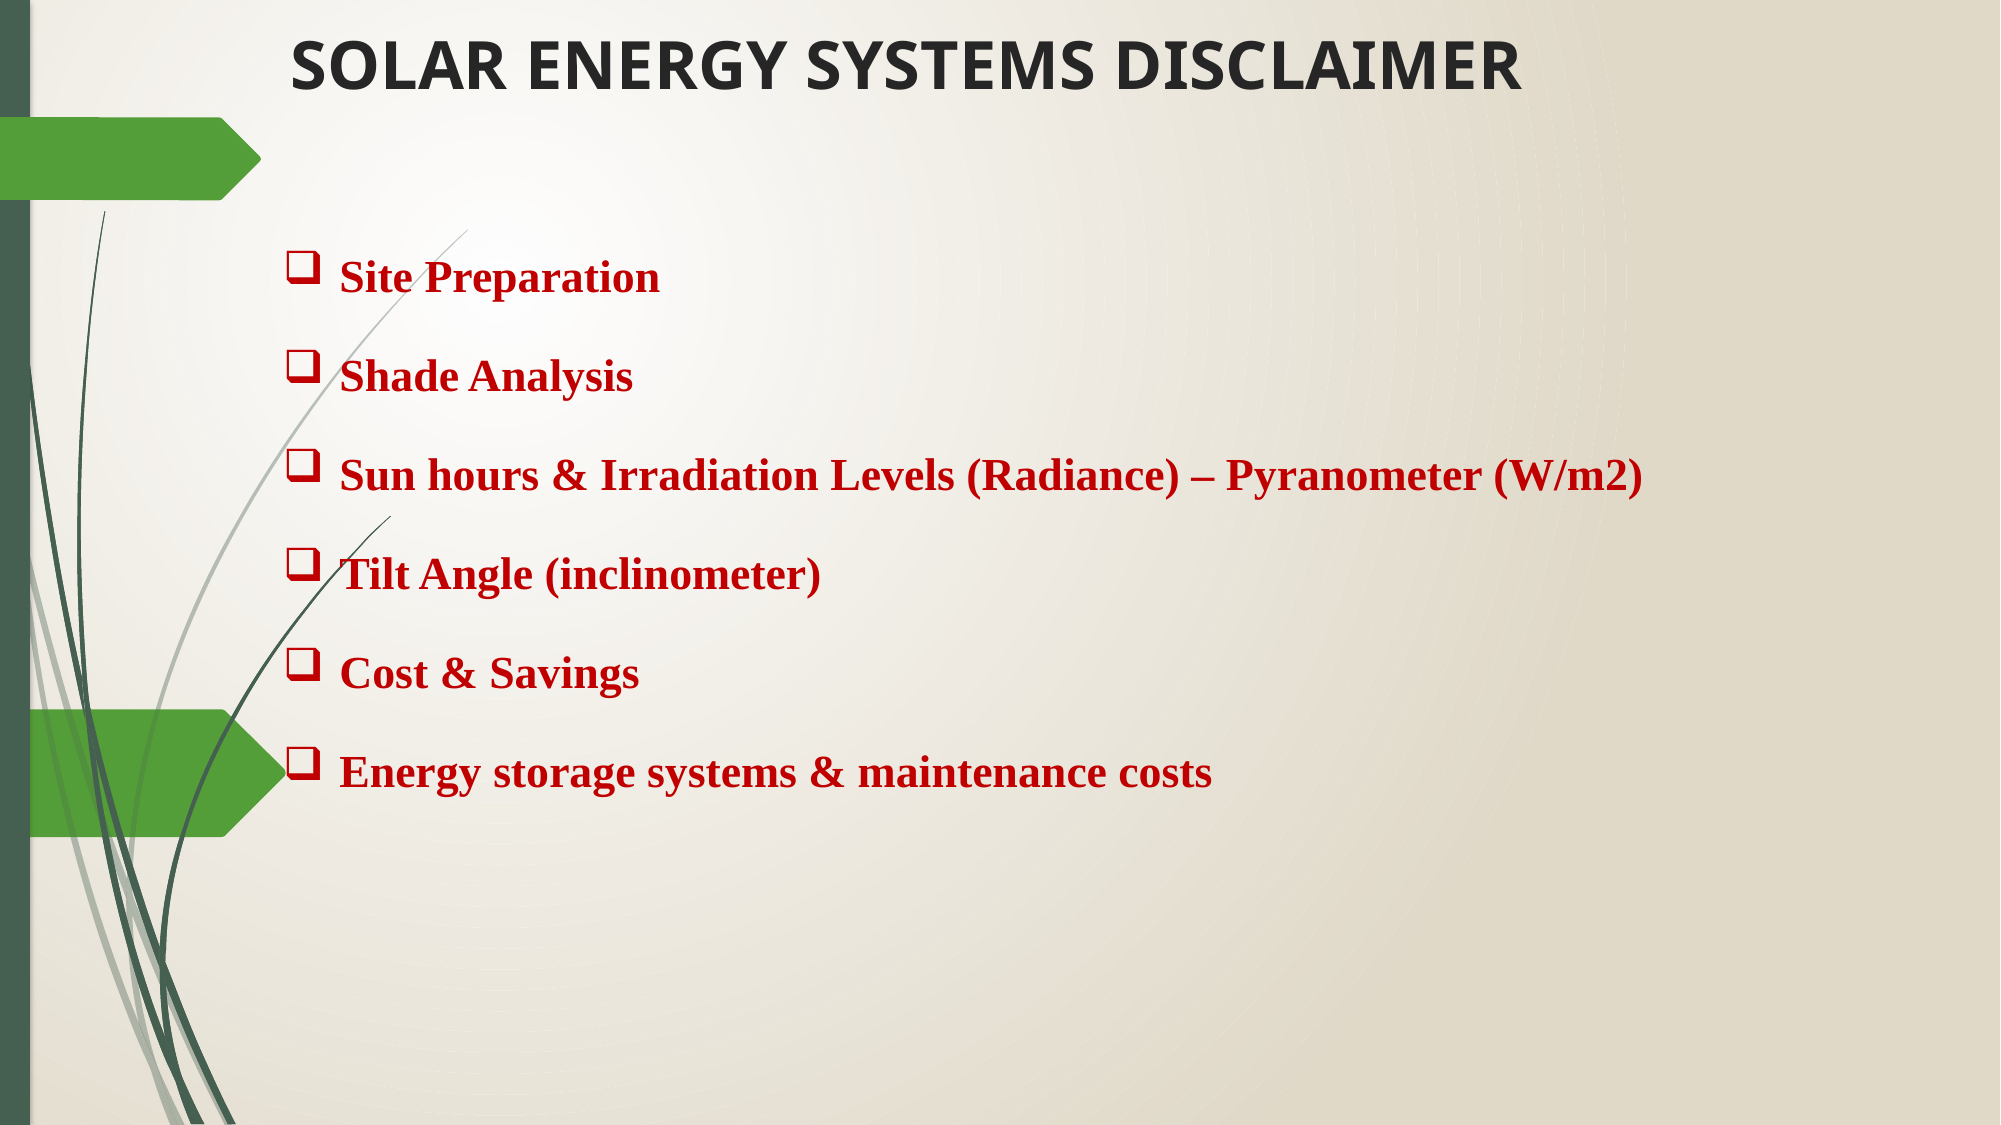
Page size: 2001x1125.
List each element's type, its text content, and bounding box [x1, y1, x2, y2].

title SOLAR ENERGY SYSTEMS DISCLAIMER [395, 15, 1590, 211]
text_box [395, 37, 468, 1125]
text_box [4, 0, 392, 1125]
text_box Site Preparation Shade Analysis Sun hours & Irradiation Levels (Radiance) – Pyranometer (W/m2) Tilt Angle (inclinometer) Cost & Savings Energy storage systems & maintenance costs [472, 211, 1927, 866]
